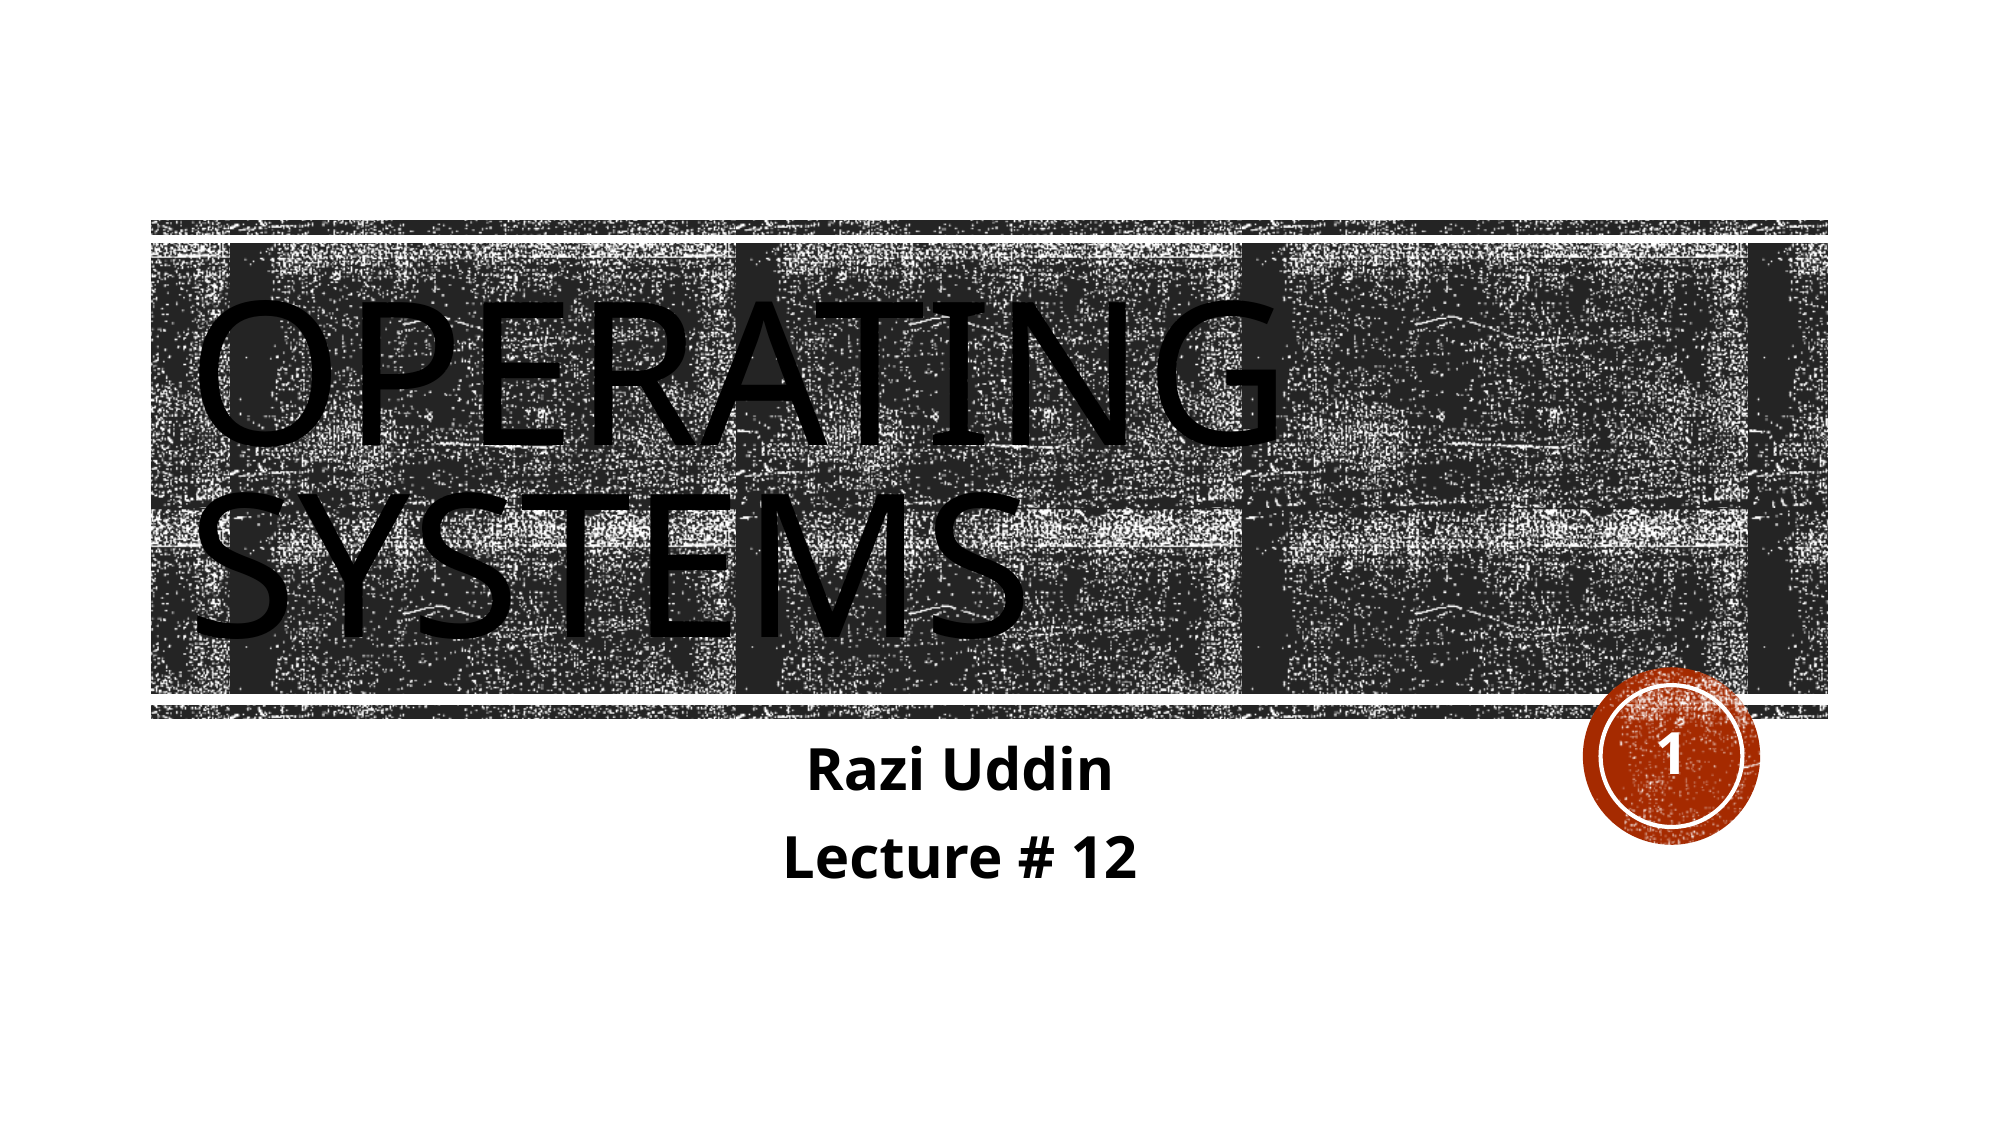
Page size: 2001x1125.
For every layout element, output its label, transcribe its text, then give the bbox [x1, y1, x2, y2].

title Operating Systems [172, 234, 1808, 733]
subtitle Razi Uddin Lecture # 12 [312, 732, 1607, 909]
slide_number 1 [1573, 703, 1770, 809]
